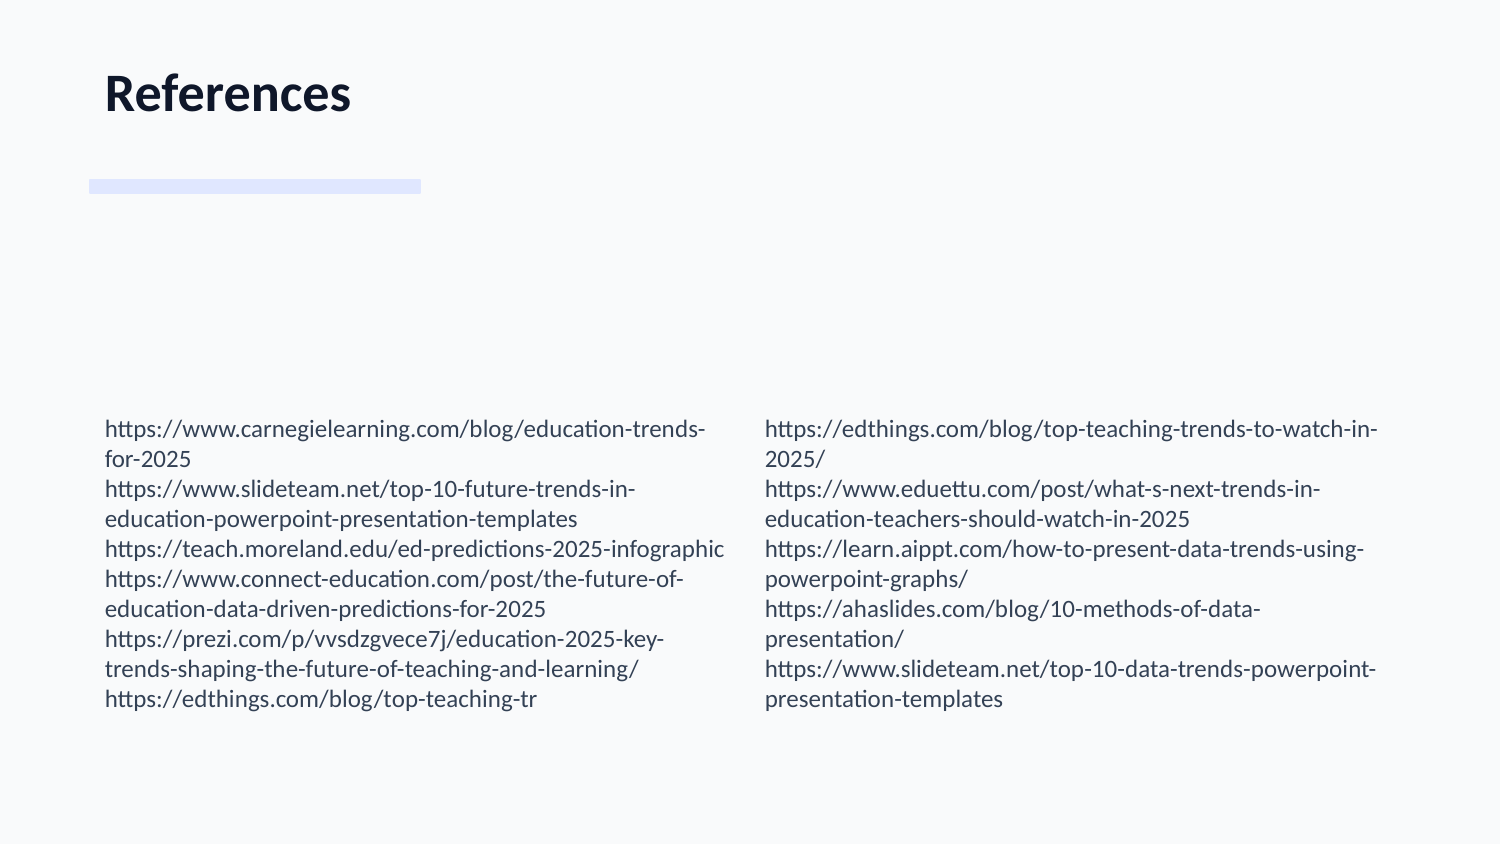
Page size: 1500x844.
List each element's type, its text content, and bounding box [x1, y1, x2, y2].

text_box https://edthings.com/blog/top-teaching-trends-to-watch-in-2025/ https://www.eduettu.com/post/what-s-next-trends-in-education-teachers-should-watch-in-2025 https://learn.aippt.com/how-to-present-data-trends-using-powerpoint-graphs/ https://ahaslides.com/blog/10-methods-of-data-presentation/ https://www.slideteam.net/top-10-data-trends-powerpoint-presentation-templates [749, 224, 1410, 844]
text_box [89, 180, 420, 194]
text_box https://www.carnegielearning.com/blog/education-trends-for-2025 https://www.slideteam.net/top-10-future-trends-in-education-powerpoint-presentation-templates https://teach.moreland.edu/ed-predictions-2025-infographic https://www.connect-education.com/post/the-future-of-education-data-driven-predictions-for-2025 https://prezi.com/p/vvsdzgvece7j/education-2025-key-trends-shaping-the-future-of-teaching-and-learning/ https://edthings.com/blog/top-teaching-tr [89, 224, 749, 844]
